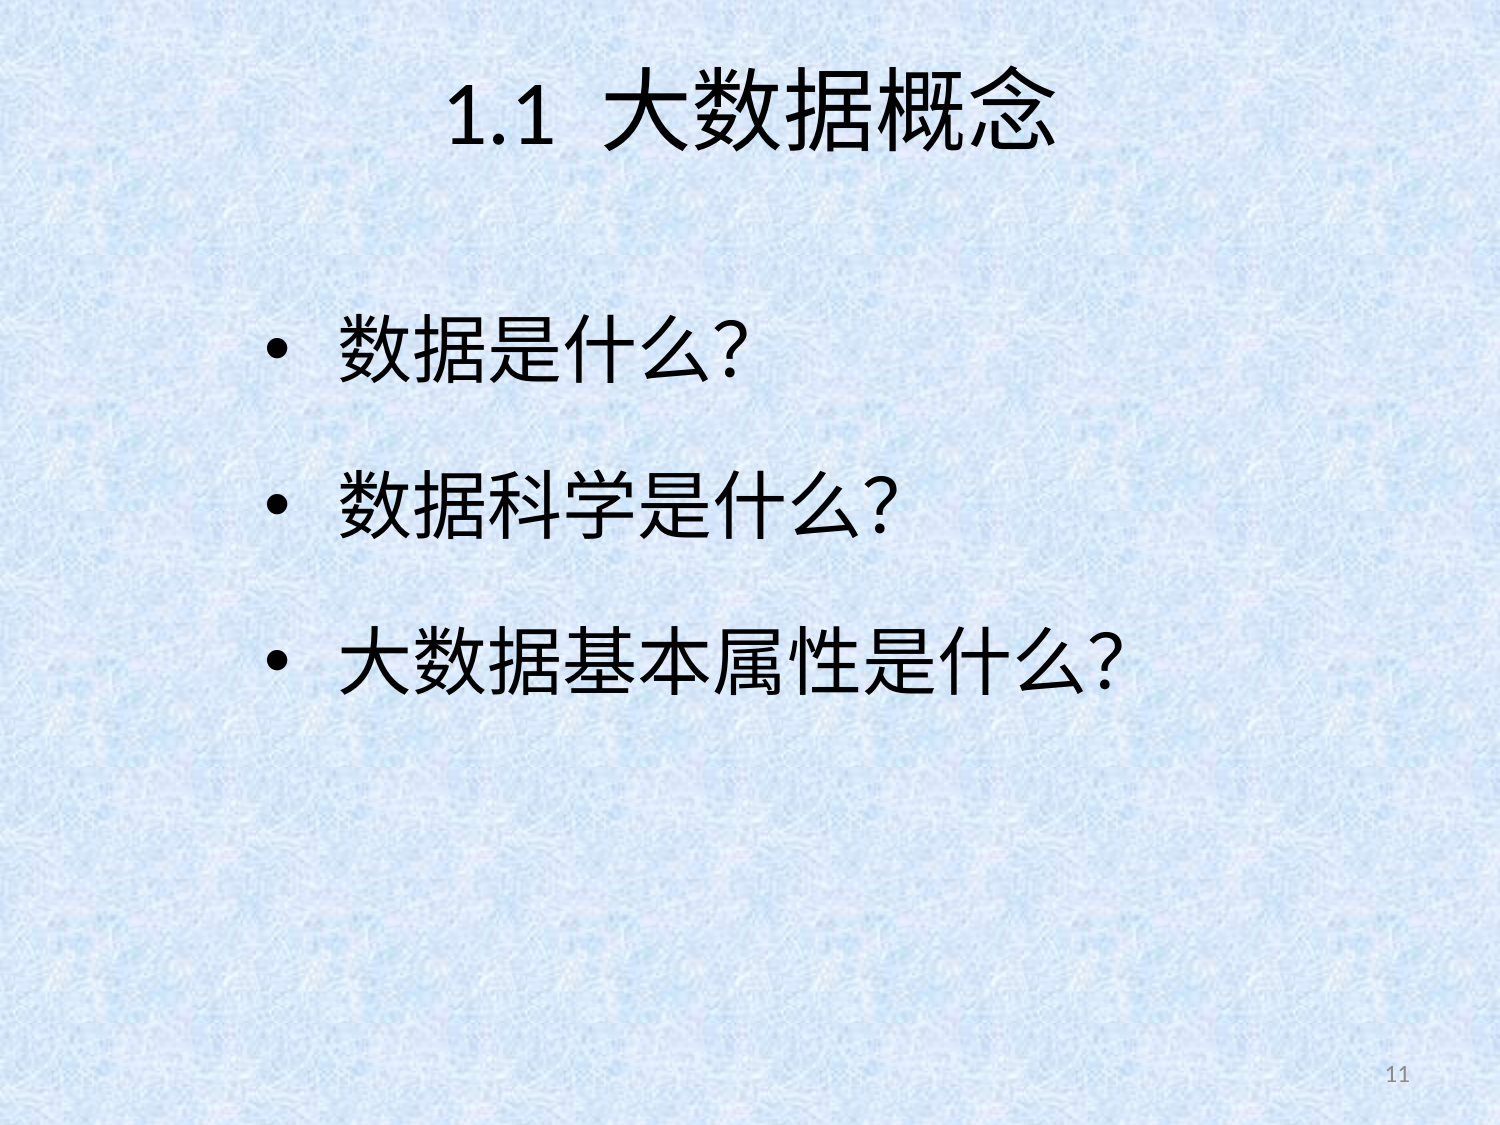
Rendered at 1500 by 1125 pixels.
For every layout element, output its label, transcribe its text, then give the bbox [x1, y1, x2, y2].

text_box [75, 212, 1388, 1013]
text_box 数据是什么？ 数据科学是什么？ 大数据基本属性是什么？ [249, 249, 1313, 922]
title 1.1 大数据概念 [75, 45, 1425, 233]
slide_number 11 [1074, 1042, 1425, 1103]
picture [0, 0, 1500, 1125]
